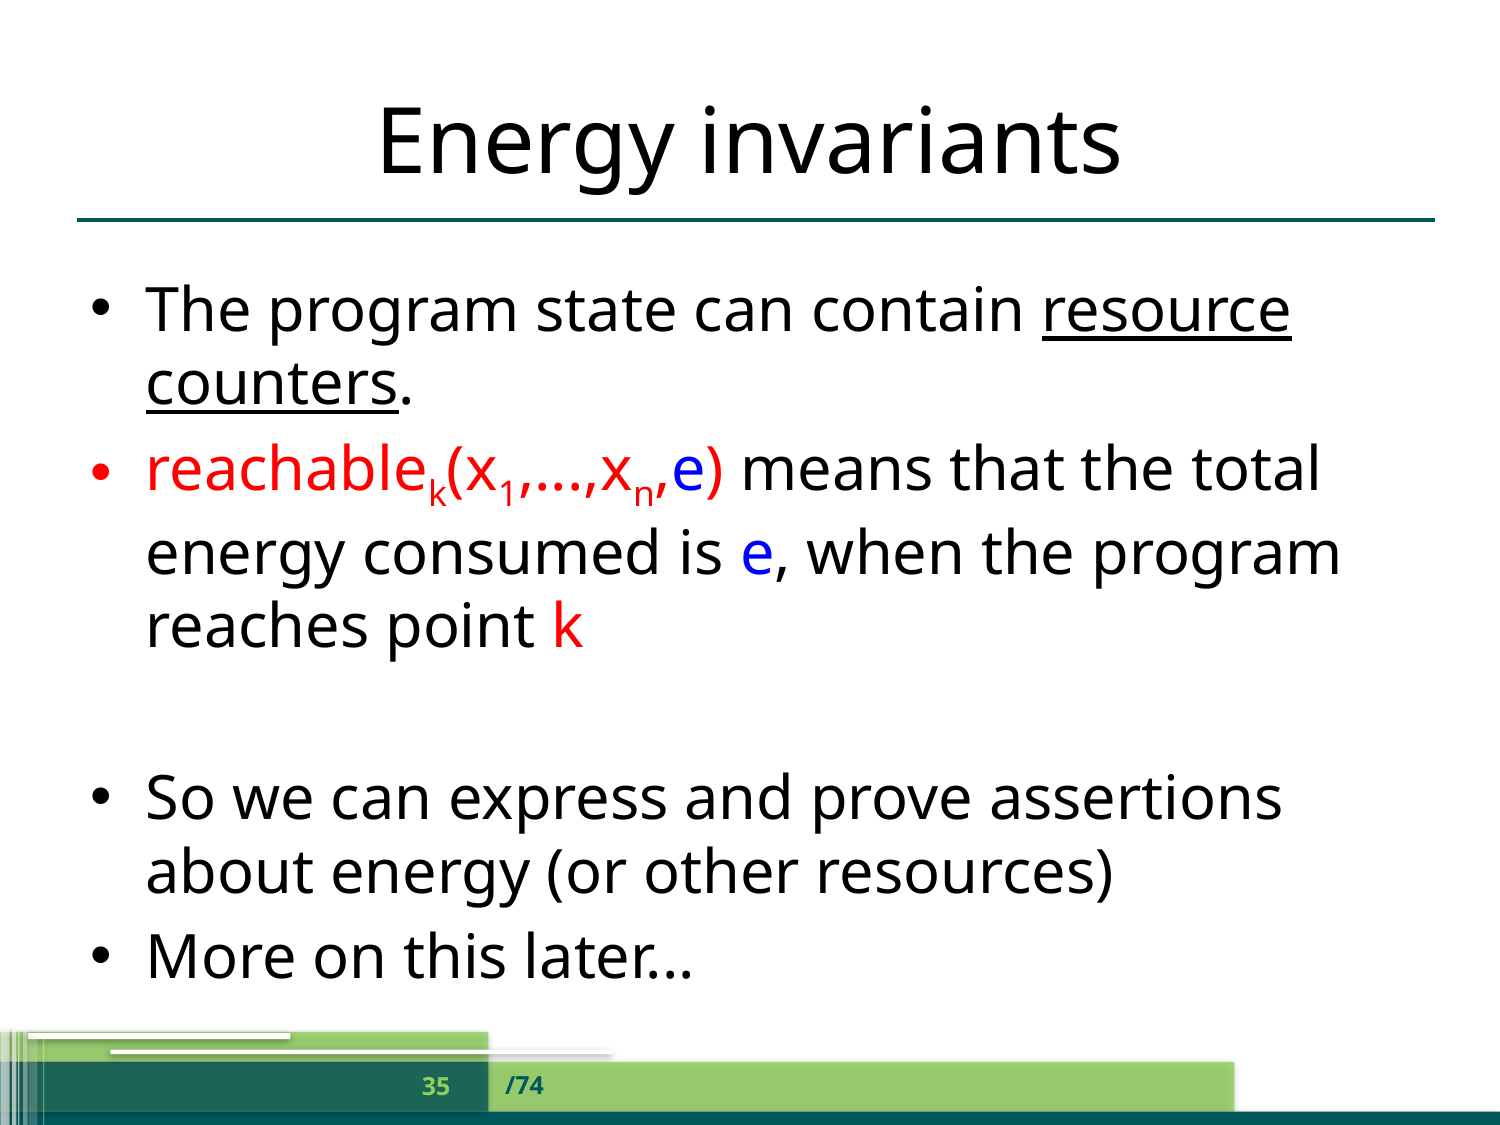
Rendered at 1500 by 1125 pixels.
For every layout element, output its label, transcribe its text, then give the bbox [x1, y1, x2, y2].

slide_number 35 [383, 1057, 489, 1118]
footer /74 [490, 1056, 1235, 1117]
list The program state can contain resource counters. reachablek(x1,...,xn,e) means that the total energy consumed is e, when the program reaches point k So we can express and prove assertions about energy (or other resources) More on this later... [75, 262, 1425, 1005]
title Energy invariants [75, 66, 1425, 209]
